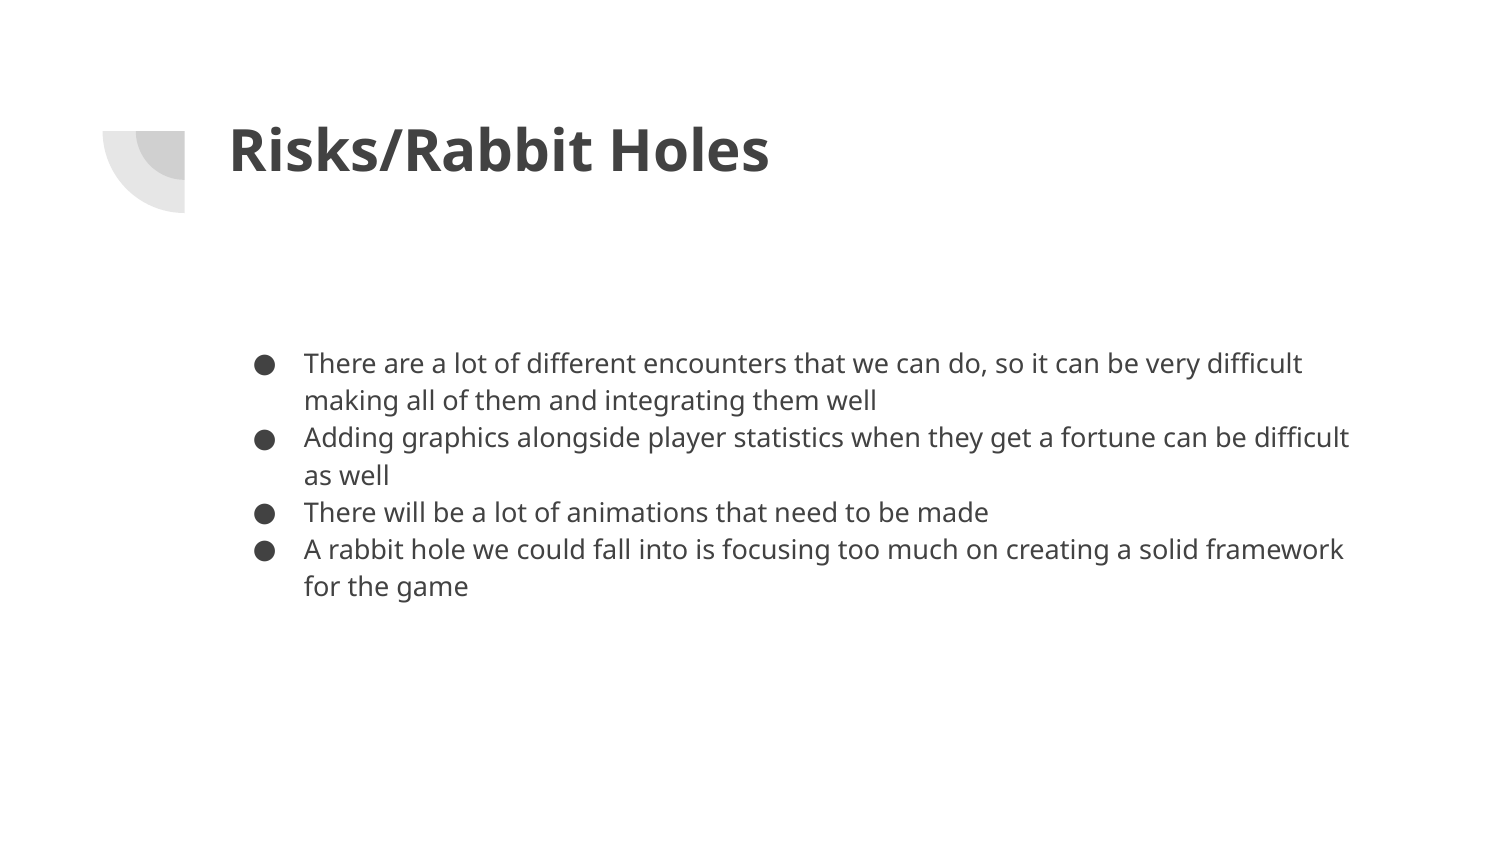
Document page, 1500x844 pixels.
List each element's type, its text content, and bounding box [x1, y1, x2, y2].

title Risks/Rabbit Holes [213, 98, 1368, 263]
list There are a lot of different encounters that we can do, so it can be very difficult making all of them and integrating them well Adding graphics alongside player statistics when they get a fortune can be difficult as well There will be a lot of animations that need to be made A rabbit hole we could fall into is focusing too much on creating a solid framework for the game [213, 326, 1368, 744]
